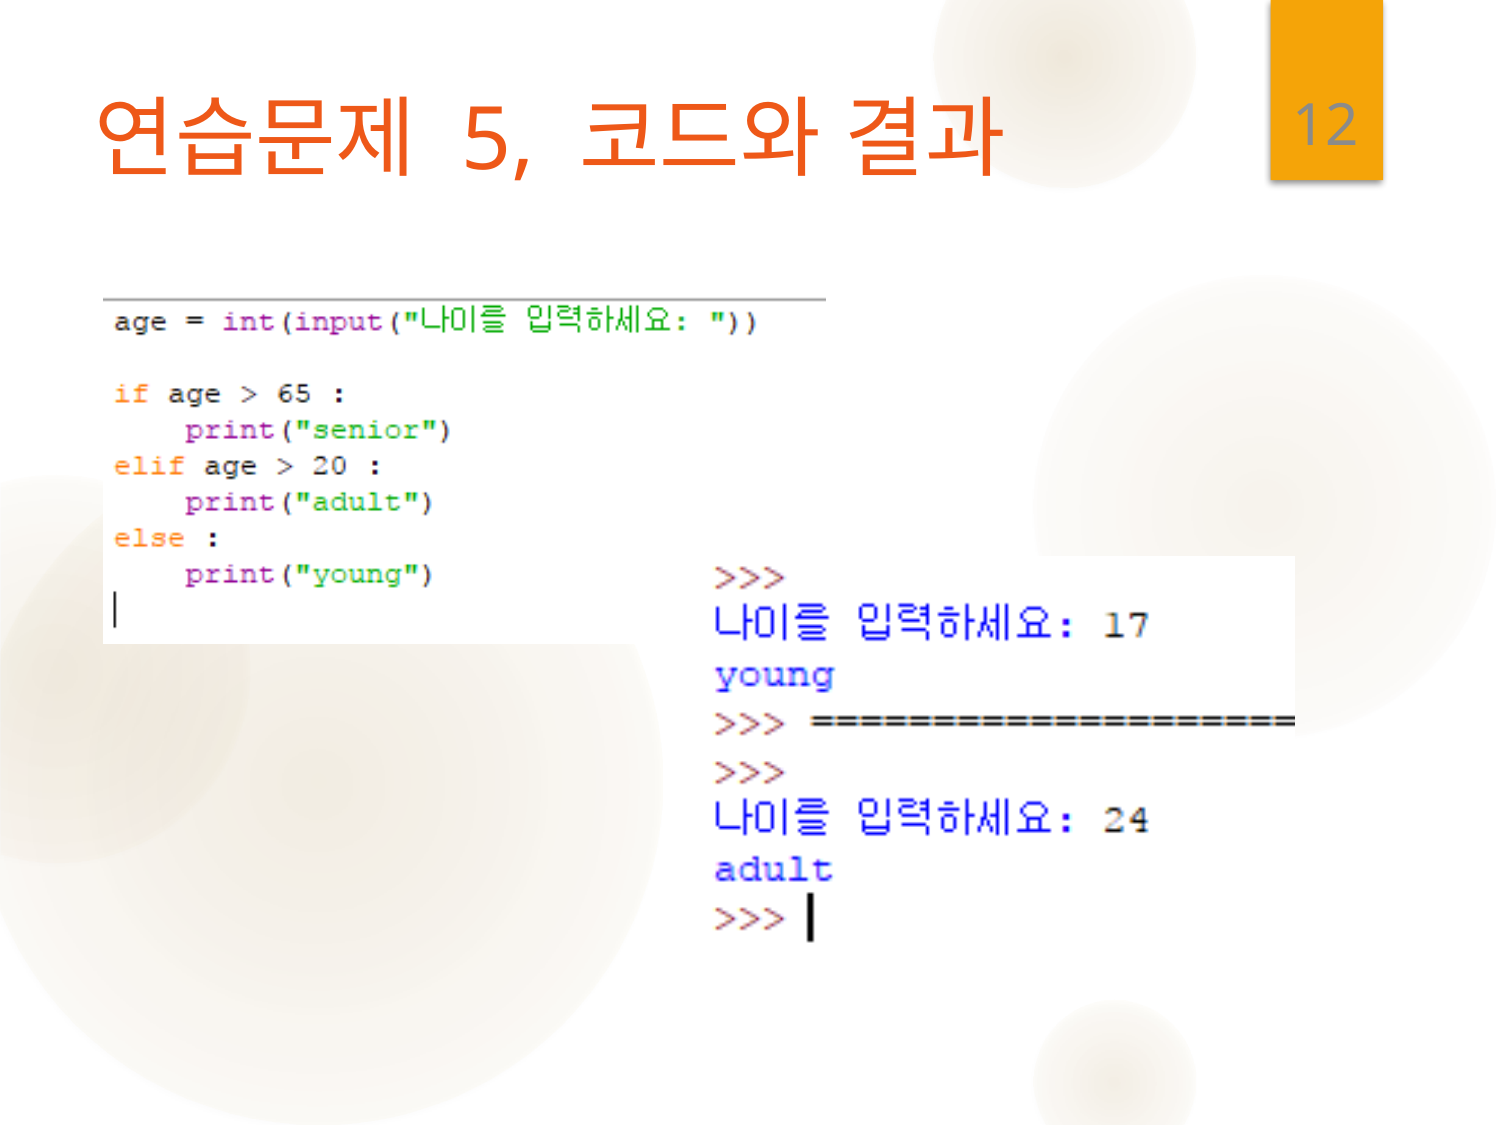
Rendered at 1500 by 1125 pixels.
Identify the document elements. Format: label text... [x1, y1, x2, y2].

picture [102, 297, 1295, 964]
slide_number 12 [1273, 48, 1378, 175]
title 연습문제 5, 코드와 결과 [79, 74, 1237, 304]
